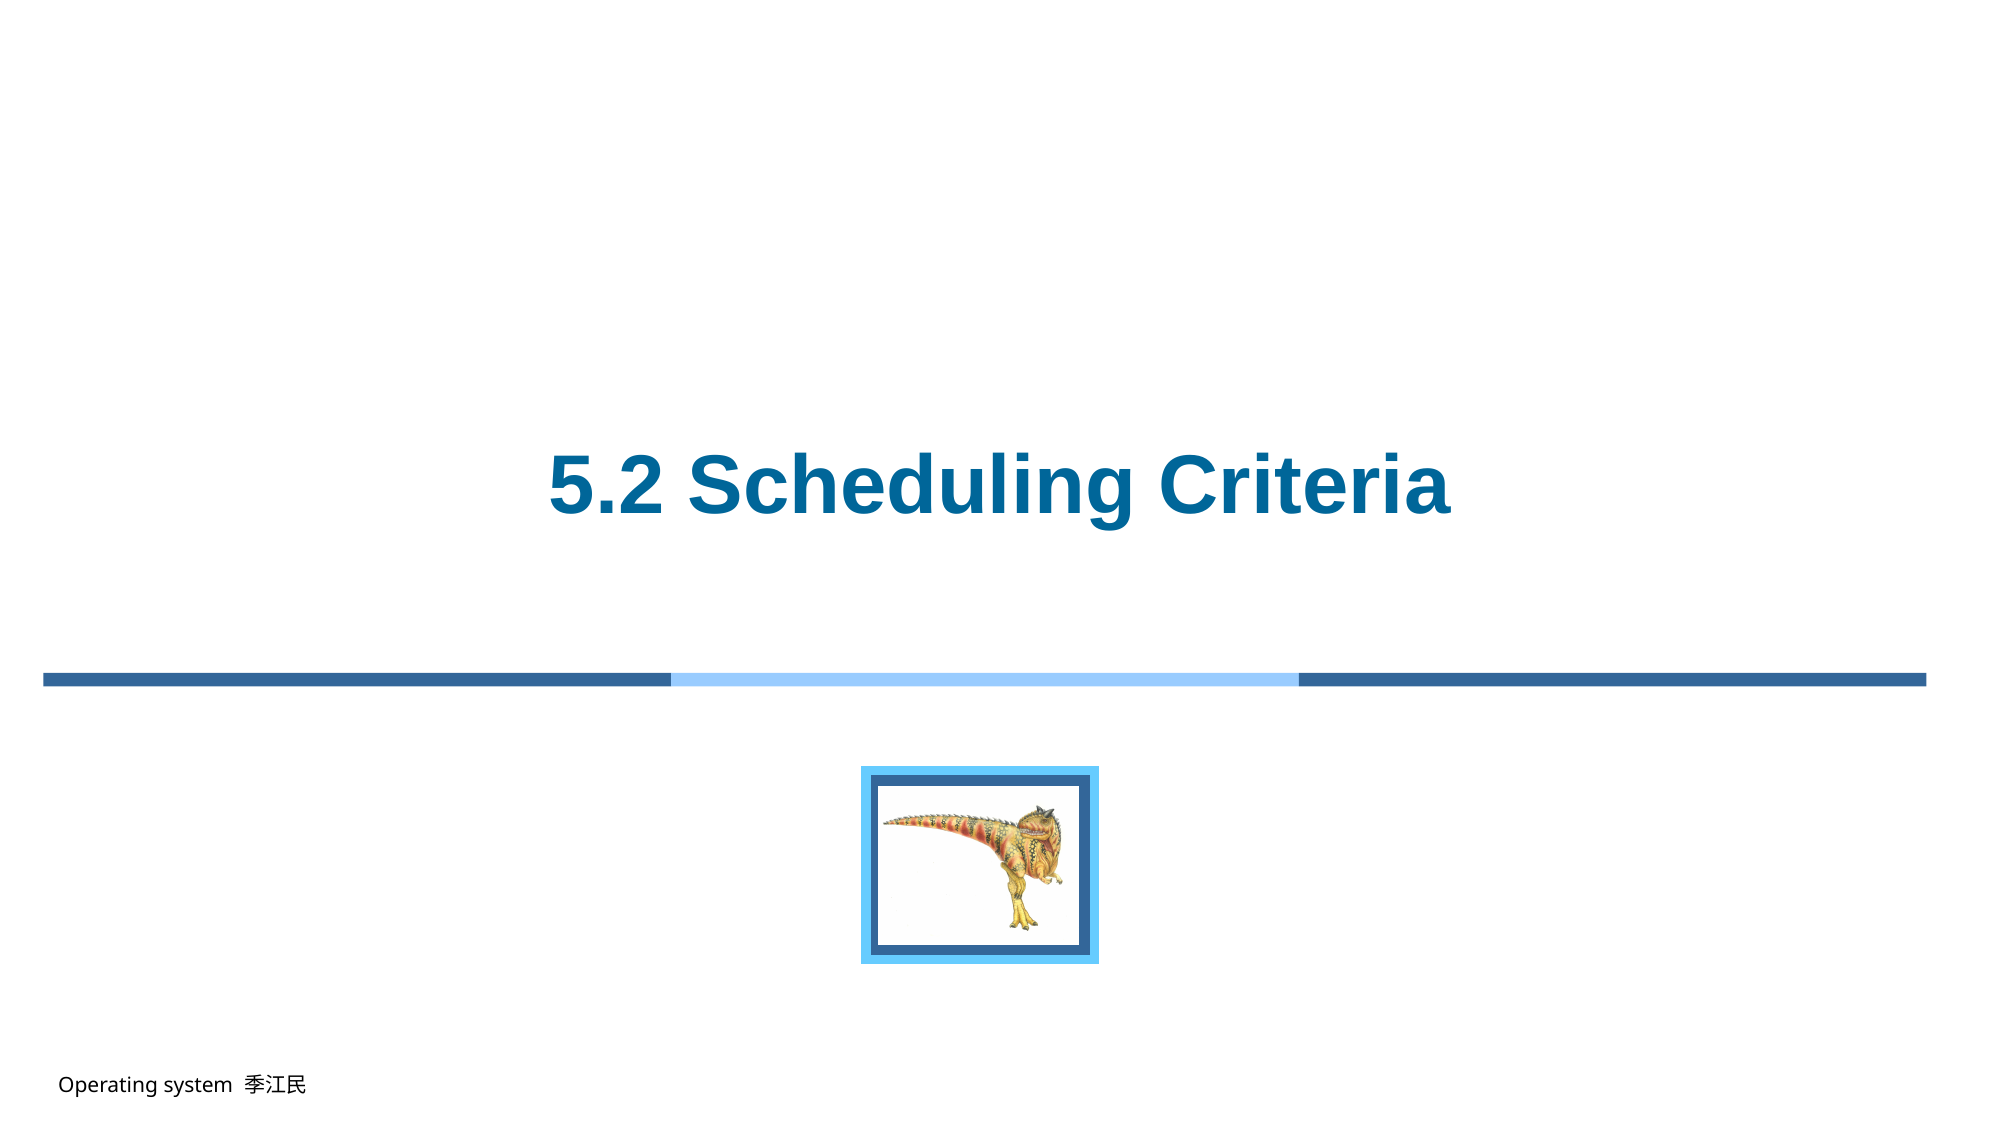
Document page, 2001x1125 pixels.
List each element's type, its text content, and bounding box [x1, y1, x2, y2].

picture [878, 786, 1079, 945]
title 5.2 Scheduling Criteria [150, 190, 1850, 539]
